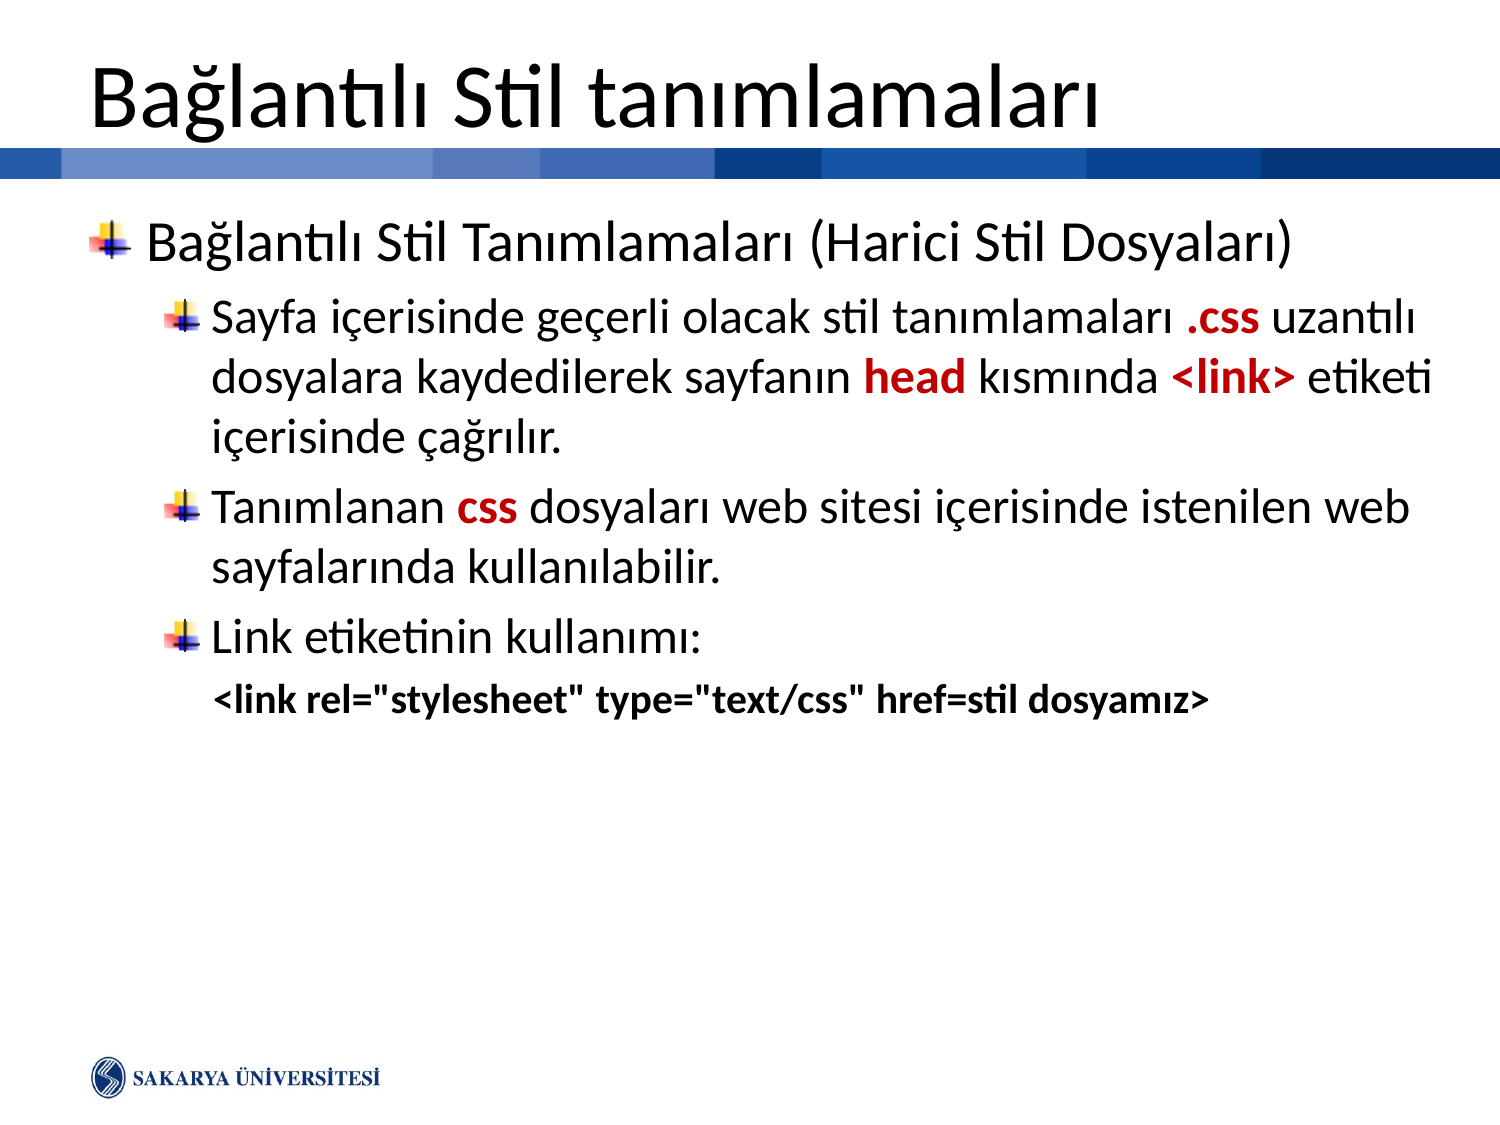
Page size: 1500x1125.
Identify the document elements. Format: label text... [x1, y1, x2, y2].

picture [164, 616, 200, 652]
picture [0, 148, 1500, 180]
text_box Bağlantılı Stil Tanımlamaları (Harici Stil Dosyaları) Sayfa içerisinde geçerli olacak stil tanımlamaları .css uzantılı dosyalara kaydedilerek sayfanın head kısmında <link> etiketi içerisinde çağrılır. Tanımlanan css dosyaları web sitesi içerisinde istenilen web sayfalarında kullanılabilir. Link etiketinin kullanımı: <link rel="stylesheet" type="text/css" href=stil dosyamız> [74, 196, 1471, 988]
picture [164, 486, 200, 522]
picture [89, 218, 131, 259]
text_box Bağlantılı Stil tanımlamaları [75, 0, 1425, 147]
picture [67, 1038, 399, 1115]
picture [164, 296, 200, 332]
